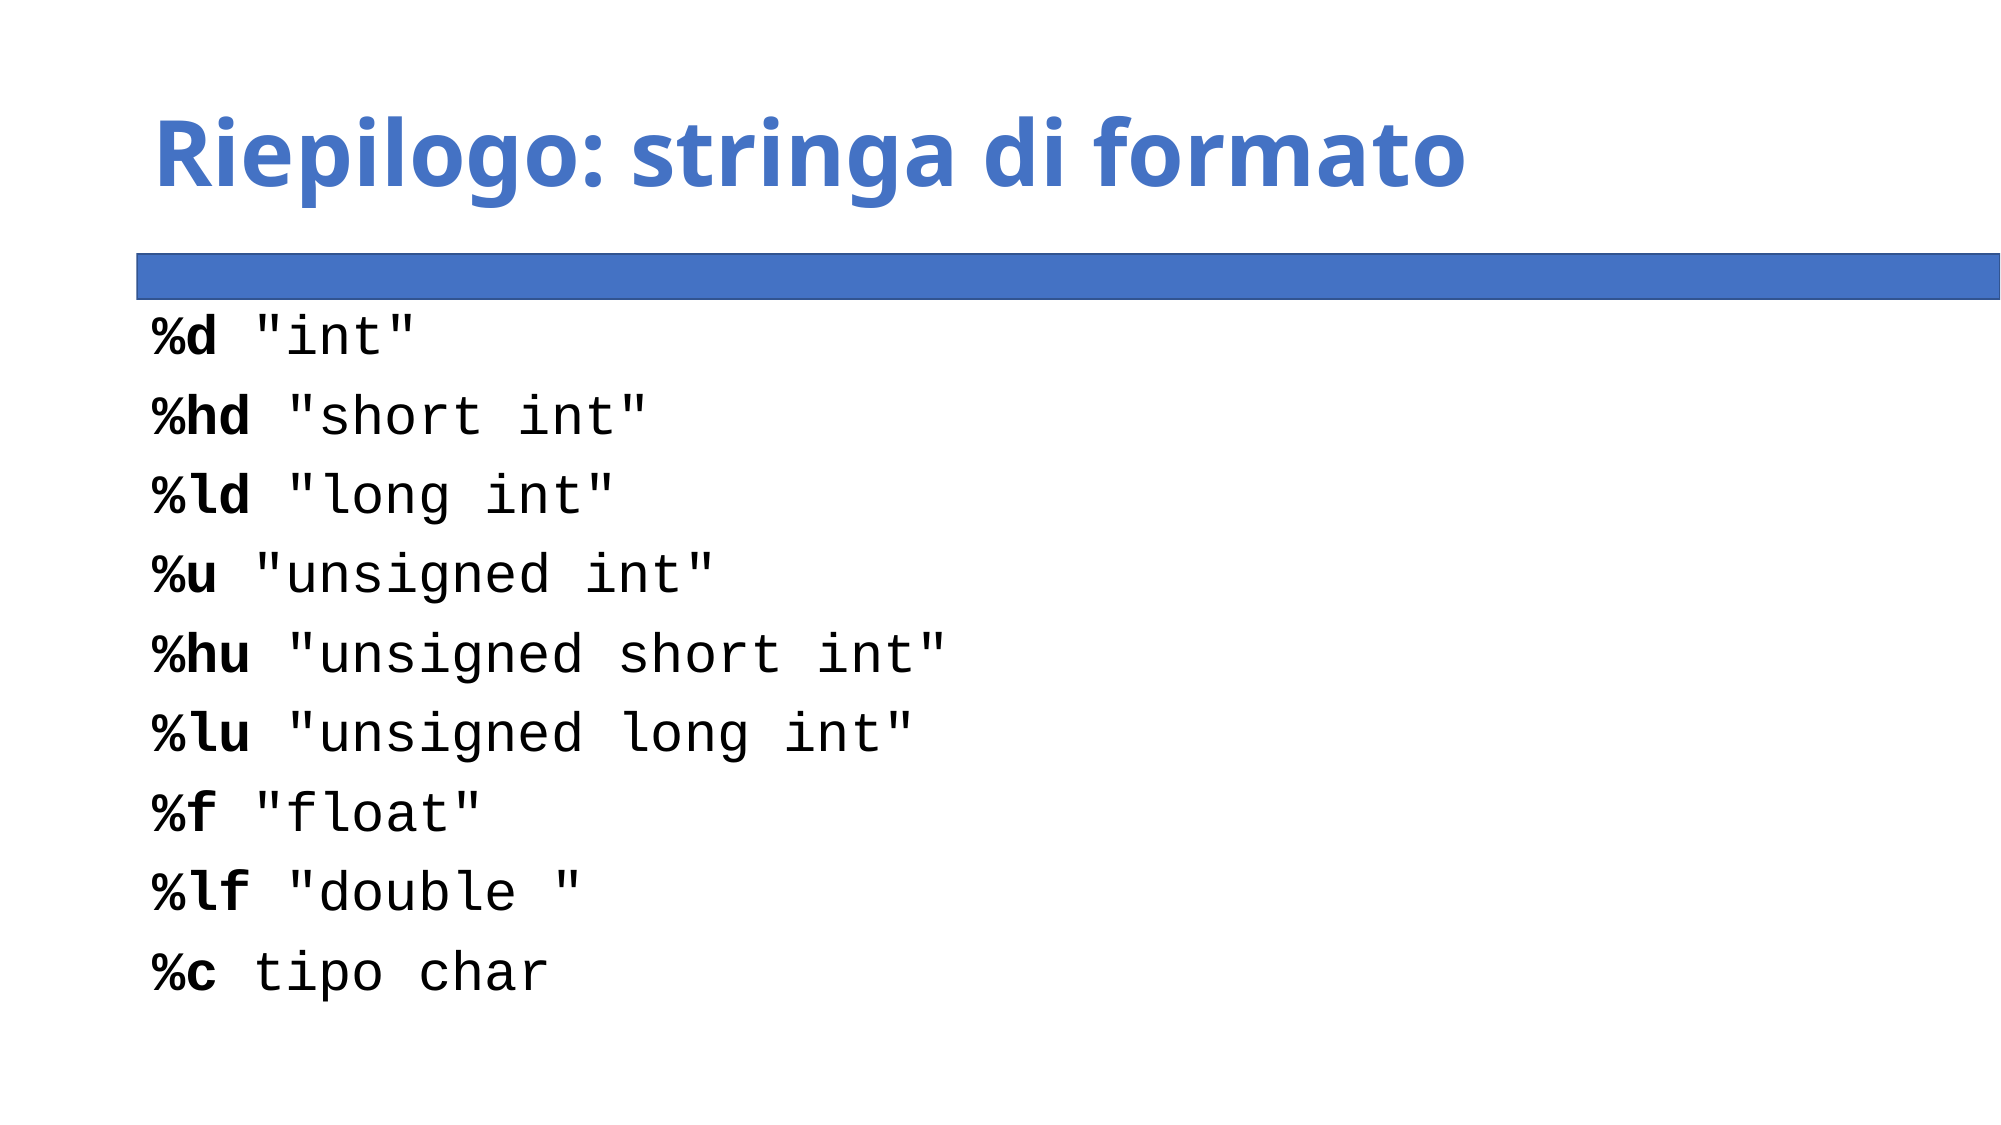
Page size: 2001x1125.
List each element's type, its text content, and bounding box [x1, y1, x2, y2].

list %d "int" %hd "short int" %ld "long int" %u "unsigned int" %hu "unsigned short int" %lu "unsigned long int" %f "float" %lf "double " %c tipo char [137, 299, 1863, 1014]
title Riepilogo: stringa di formato [137, 59, 1863, 255]
